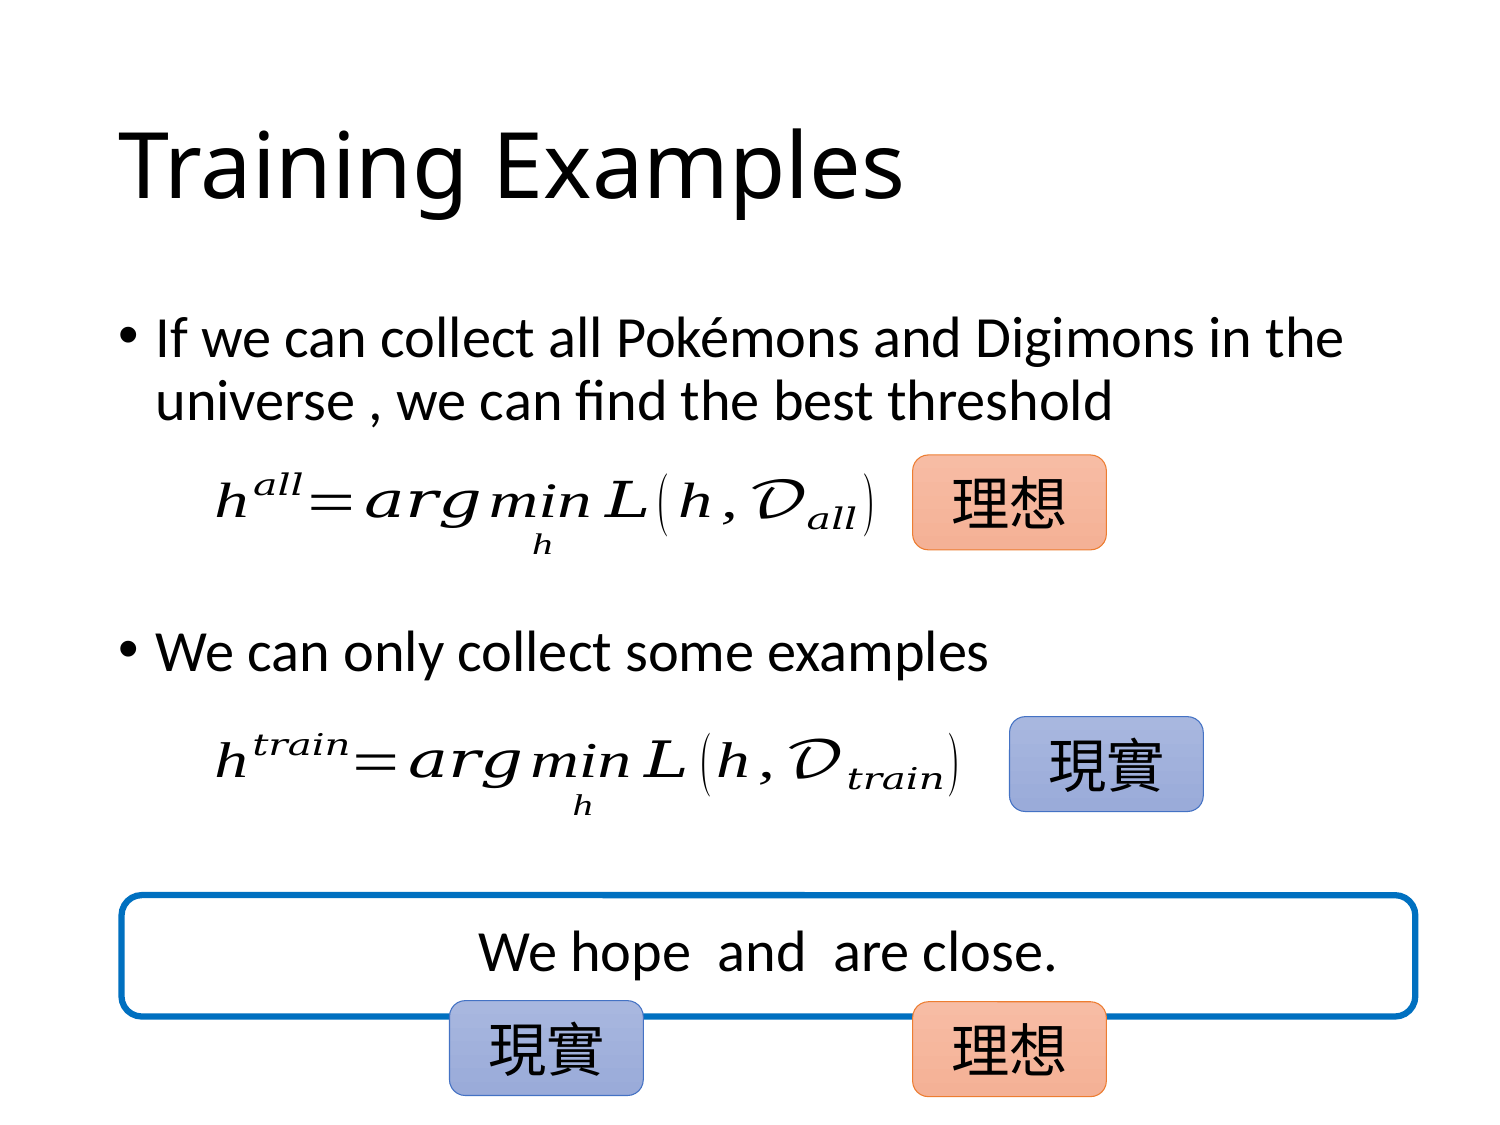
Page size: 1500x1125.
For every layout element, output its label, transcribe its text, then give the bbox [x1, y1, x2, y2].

text_box 理想 [912, 454, 1107, 551]
text_box 現實 [1008, 716, 1204, 813]
text_box 現實 [448, 1000, 644, 1097]
text_box [120, 894, 1417, 1018]
title Training Examples [103, 59, 1397, 278]
text_box 理想 [912, 1001, 1107, 1098]
